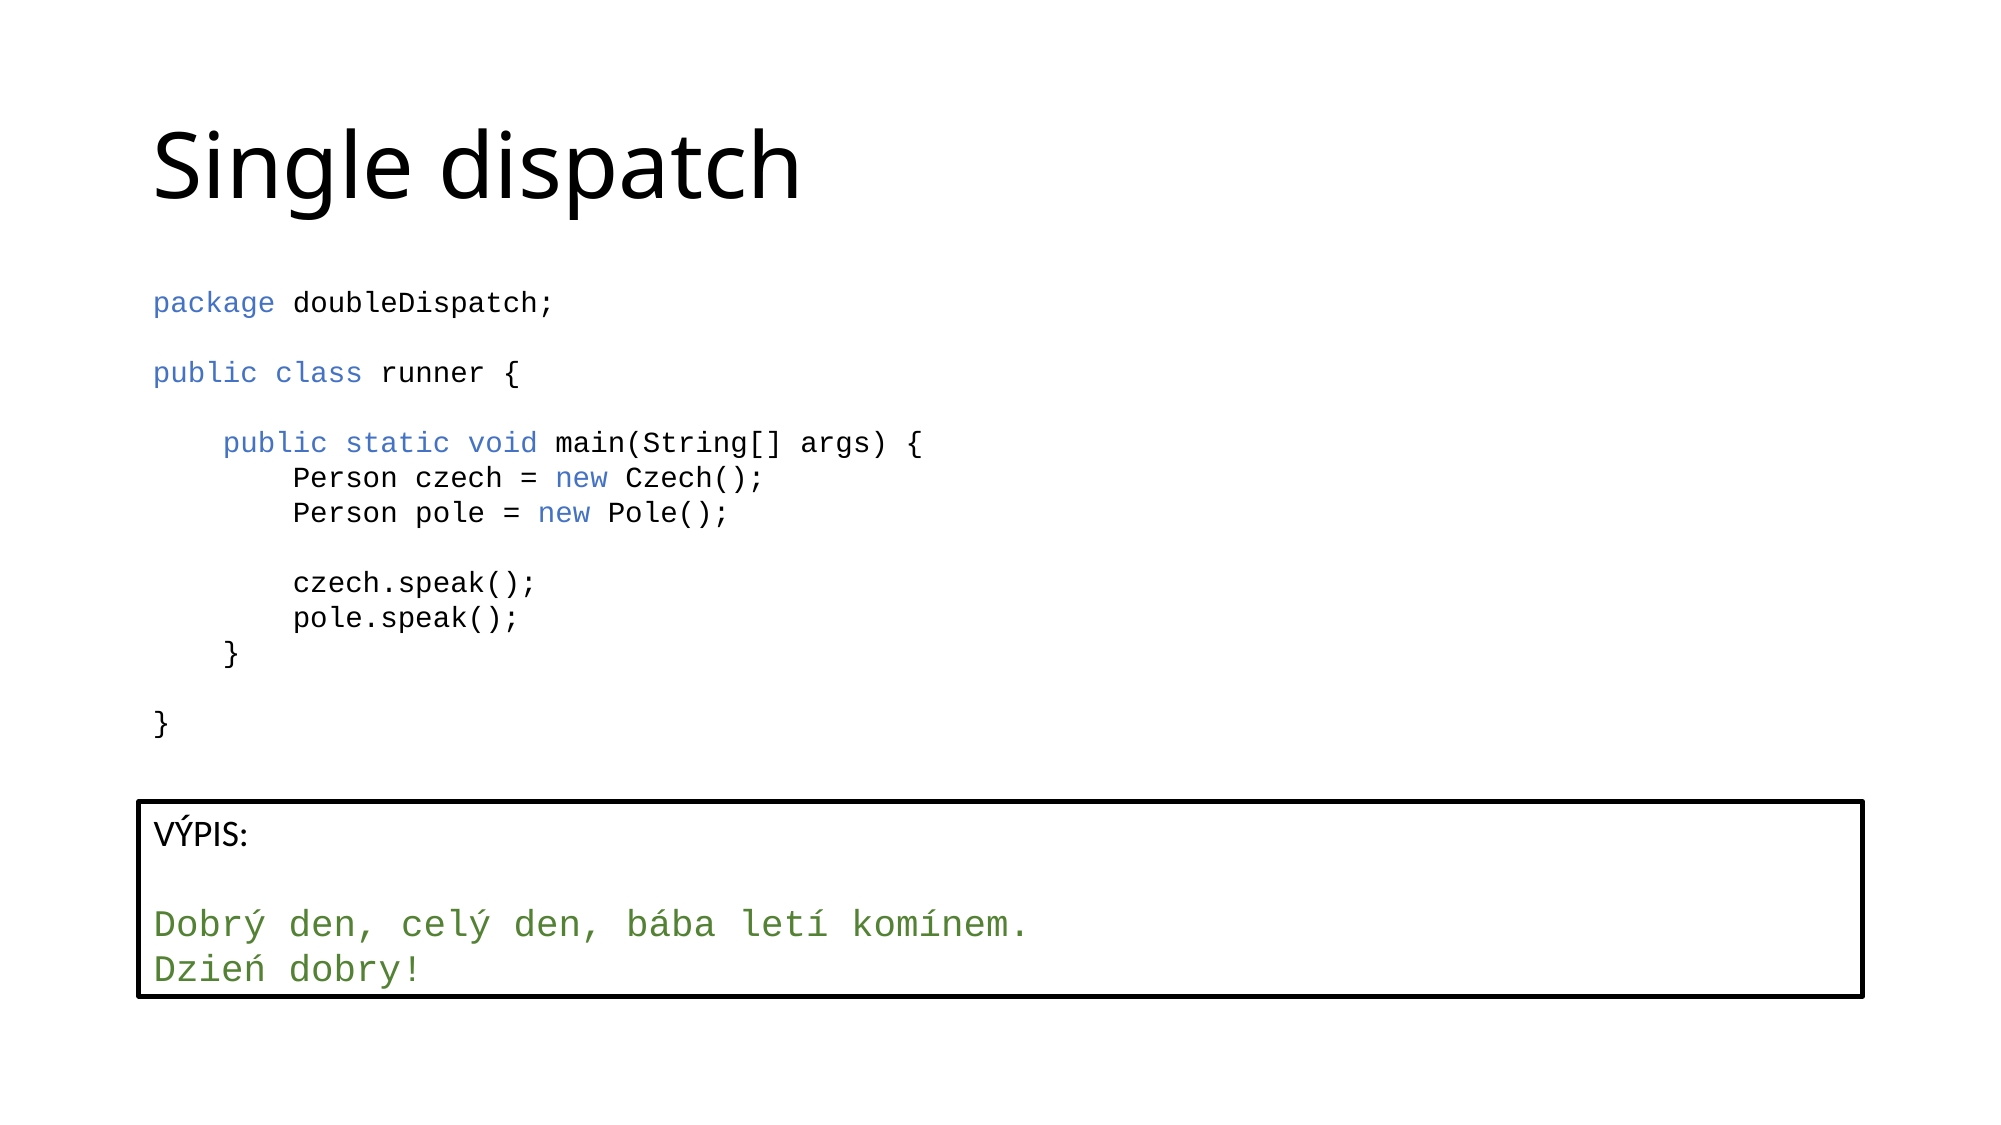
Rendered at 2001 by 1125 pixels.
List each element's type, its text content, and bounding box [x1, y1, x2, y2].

text_box VÝPIS: Dobrý den, celý den, bába letí komínem. Dzień dobry! [138, 801, 1863, 997]
text_box package doubleDispatch; public class runner { public static void main(String[] args) { Person czech = new Czech(); Person pole = new Pole(); czech.speak(); pole.speak(); } } [138, 278, 1475, 746]
text_box Single dispatch [137, 59, 1863, 278]
